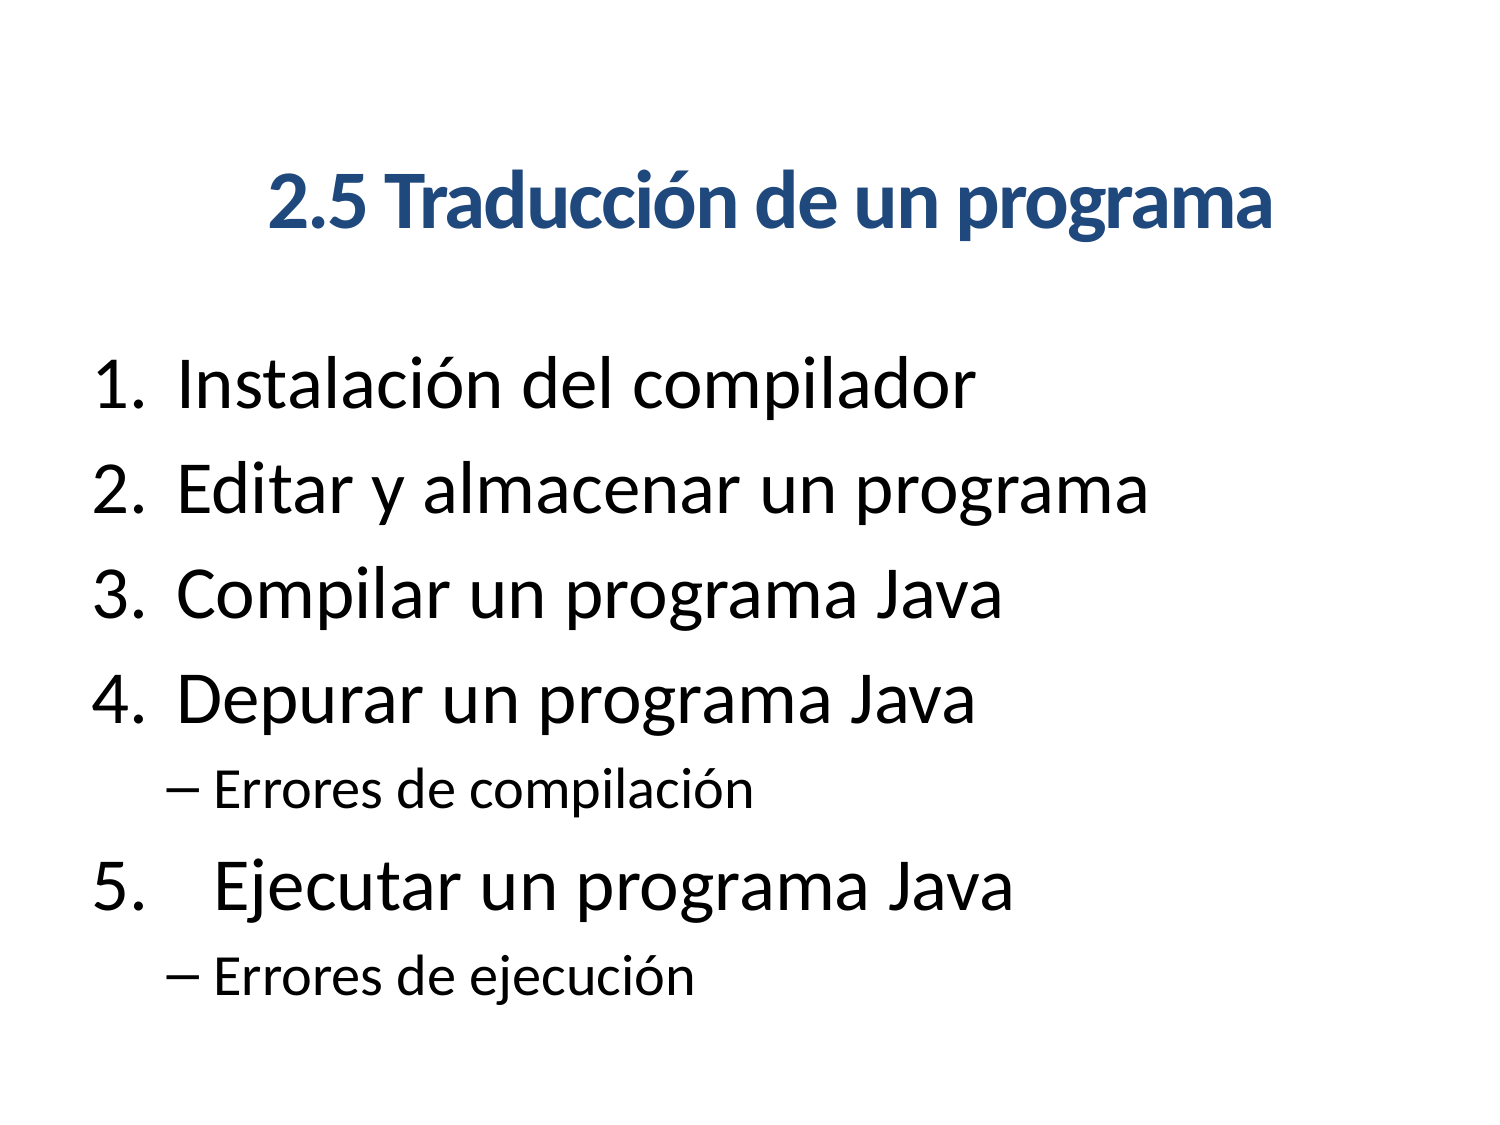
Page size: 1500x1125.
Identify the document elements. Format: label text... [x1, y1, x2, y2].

title 2.5 Traducción de un programa [76, 101, 1468, 289]
list Instalación del compilador Editar y almacenar un programa Compilar un programa Java Depurar un programa Java Errores de compilación Ejecutar un programa Java Errores de ejecución [76, 326, 1427, 1069]
